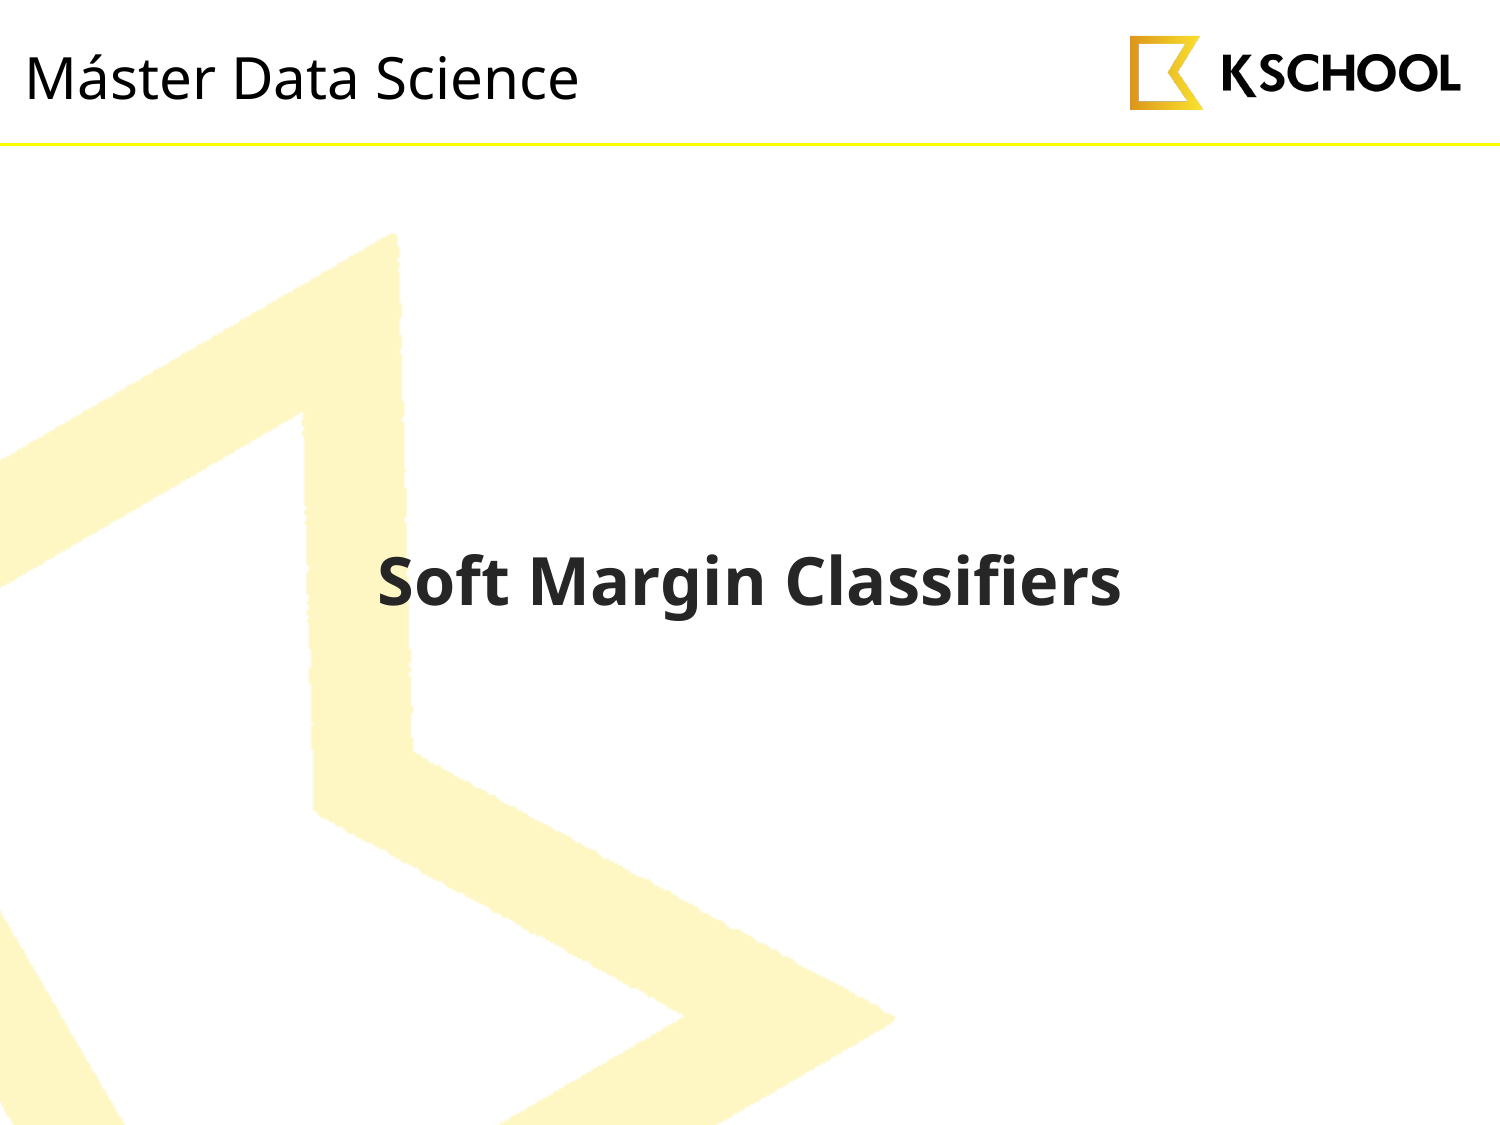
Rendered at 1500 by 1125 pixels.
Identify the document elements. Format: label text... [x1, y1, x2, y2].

title Soft Margin Classifiers [193, 500, 1309, 657]
picture [1121, 23, 1473, 120]
picture [0, 188, 919, 1125]
